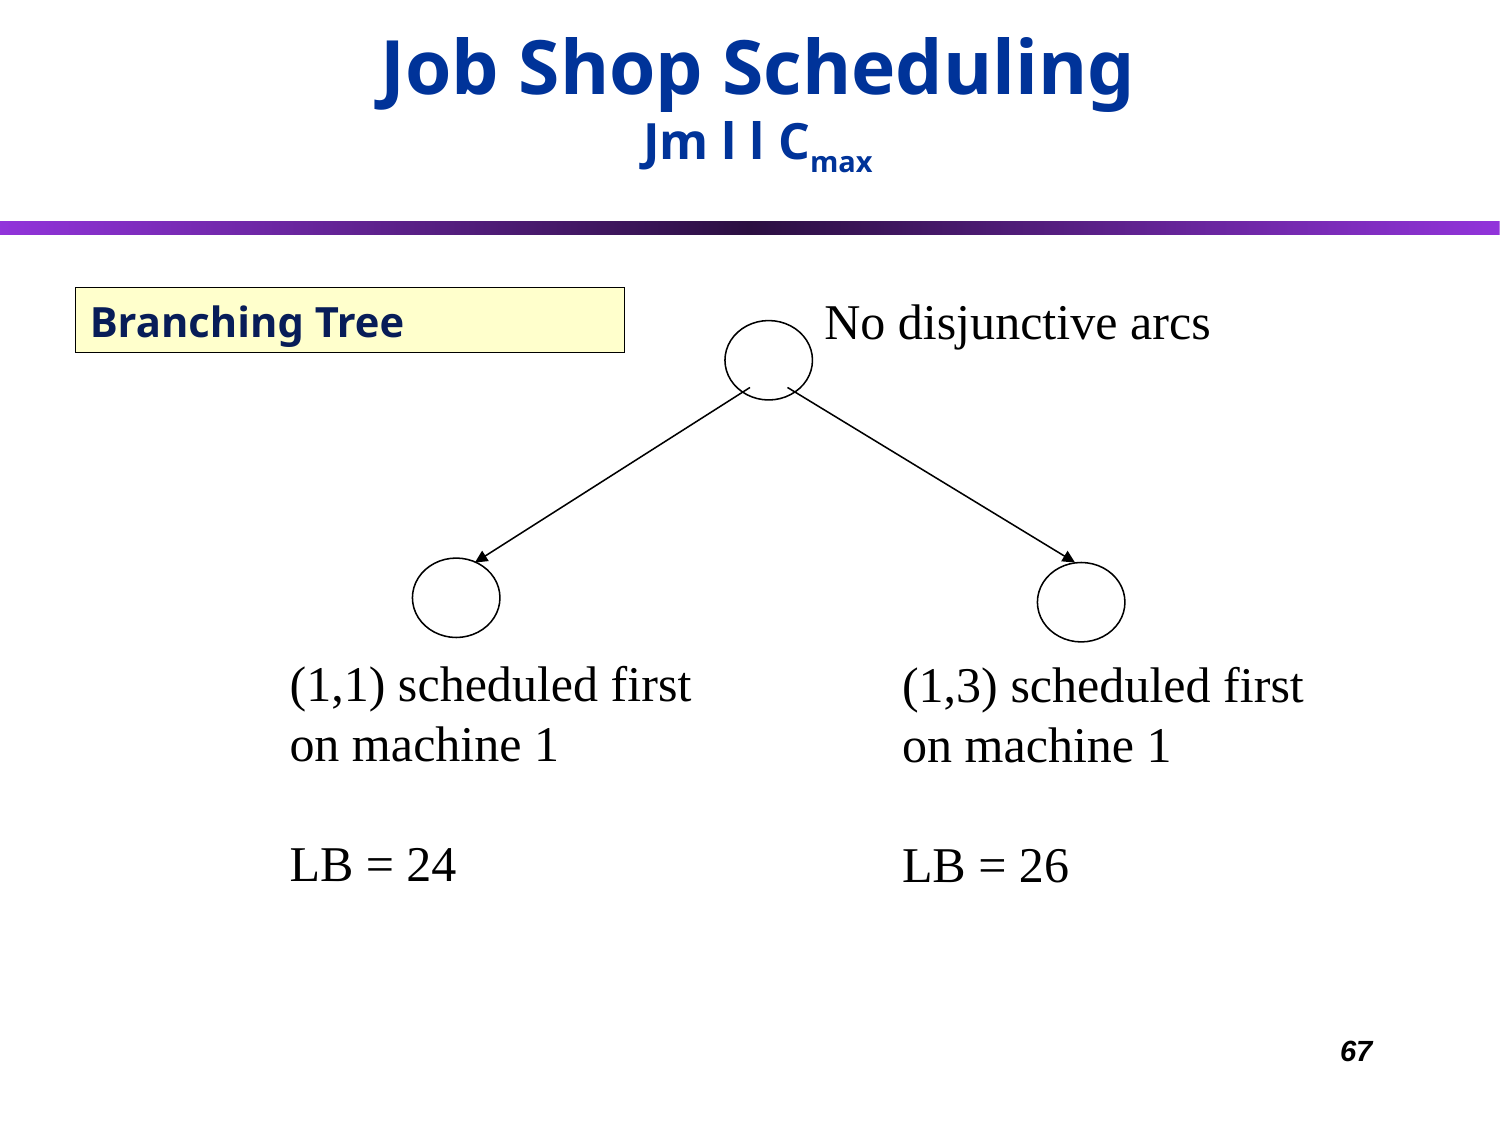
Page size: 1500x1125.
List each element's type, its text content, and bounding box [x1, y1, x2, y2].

text_box Job Shop Scheduling Jm l l Cmax [37, 24, 1479, 186]
text_box No disjunctive arcs [809, 281, 1226, 357]
text_box (1,1) scheduled first on machine 1 LB = 24 [274, 644, 707, 899]
text_box [412, 558, 500, 638]
slide_number 67 [1074, 1025, 1388, 1100]
text_box [787, 387, 1075, 563]
title Branching Tree [75, 287, 625, 353]
text_box [724, 320, 813, 400]
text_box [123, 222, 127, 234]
text_box (1,3) scheduled first on machine 1 LB = 26 [887, 645, 1319, 900]
text_box [474, 387, 751, 563]
text_box [1037, 562, 1125, 642]
